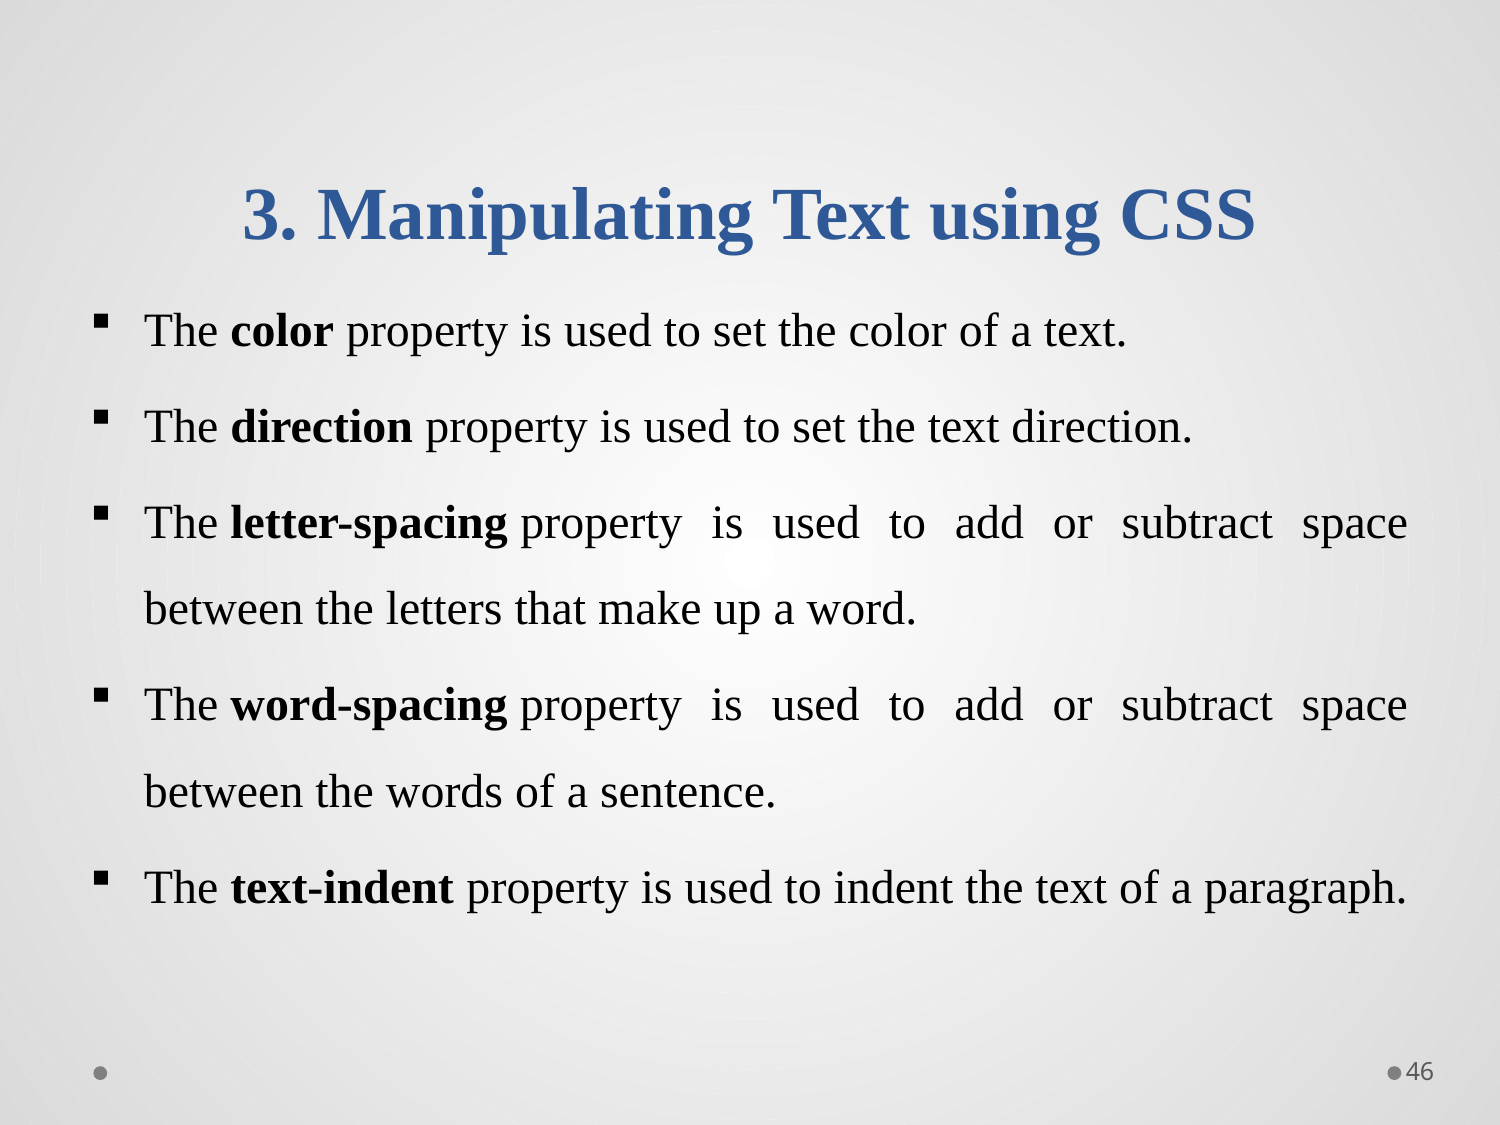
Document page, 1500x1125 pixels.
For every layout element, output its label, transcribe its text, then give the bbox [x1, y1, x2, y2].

title 3. Manipulating Text using CSS [75, 0, 1425, 262]
list The color property is used to set the color of a text. The direction property is used to set the text direction. The letter-spacing property is used to add or subtract space between the letters that make up a word. The word-spacing property is used to add or subtract space between the words of a sentence. The text-indent property is used to indent the text of a paragraph. [75, 262, 1425, 1005]
slide_number 46 [1401, 1042, 1494, 1103]
